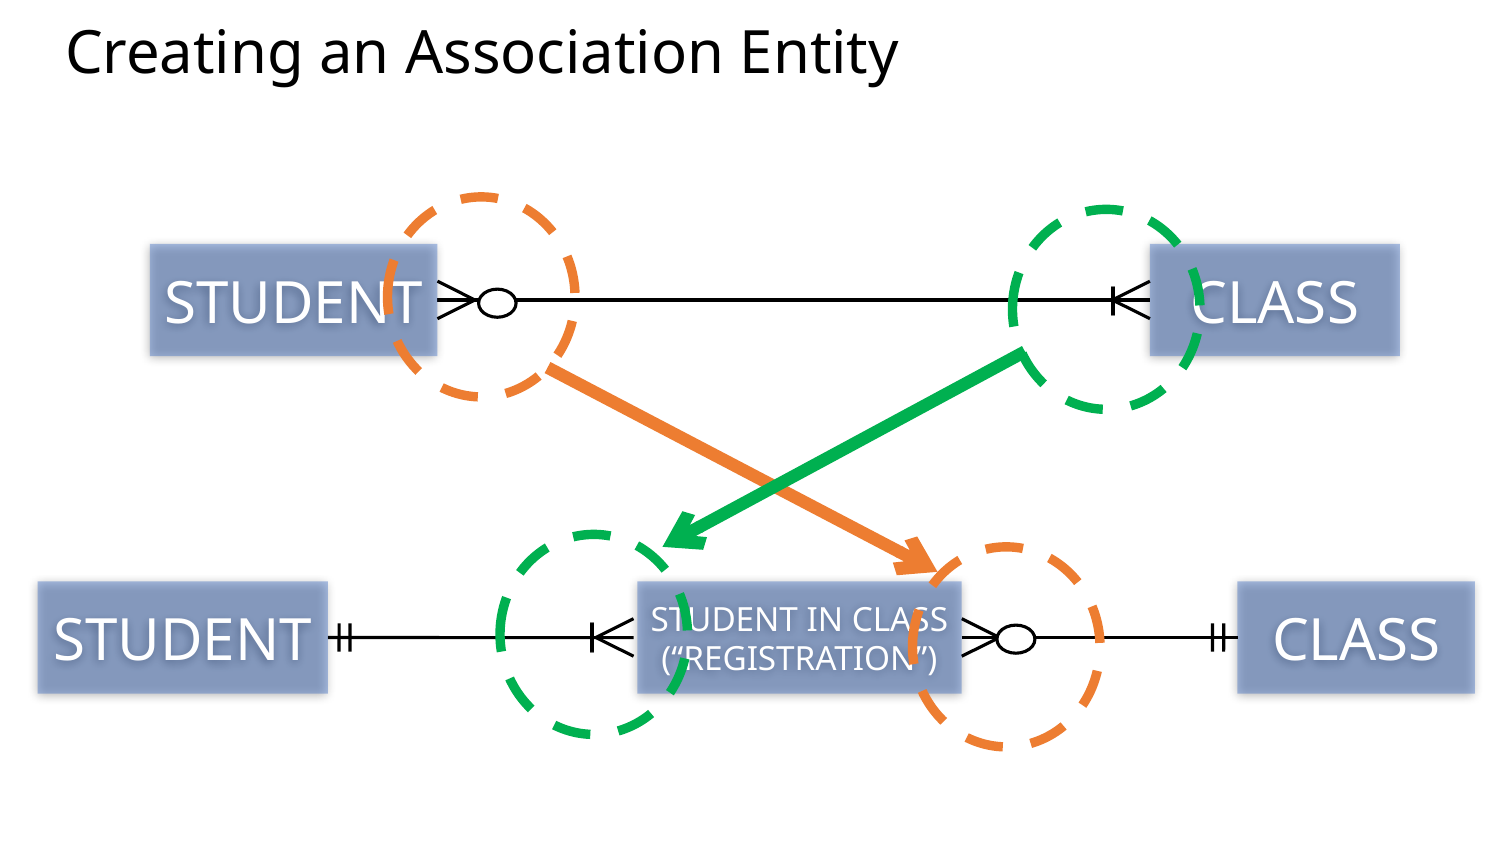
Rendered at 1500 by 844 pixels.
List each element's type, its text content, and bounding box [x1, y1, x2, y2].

text_box [479, 289, 516, 299]
text_box [478, 301, 517, 318]
text_box Student [149, 243, 405, 357]
text_box [387, 196, 576, 397]
text_box [912, 547, 1101, 747]
text_box Student in CLASS (“Registration”) [670, 581, 934, 694]
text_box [547, 367, 938, 572]
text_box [662, 351, 1025, 547]
text_box Class [1178, 243, 1400, 357]
picture [590, 622, 594, 653]
picture [1111, 286, 1115, 317]
text_box Class [1237, 581, 1475, 694]
title Creating an Association Entity [50, 14, 1488, 94]
text_box Student [37, 581, 328, 694]
text_box [500, 547, 688, 735]
text_box [1012, 209, 1201, 410]
